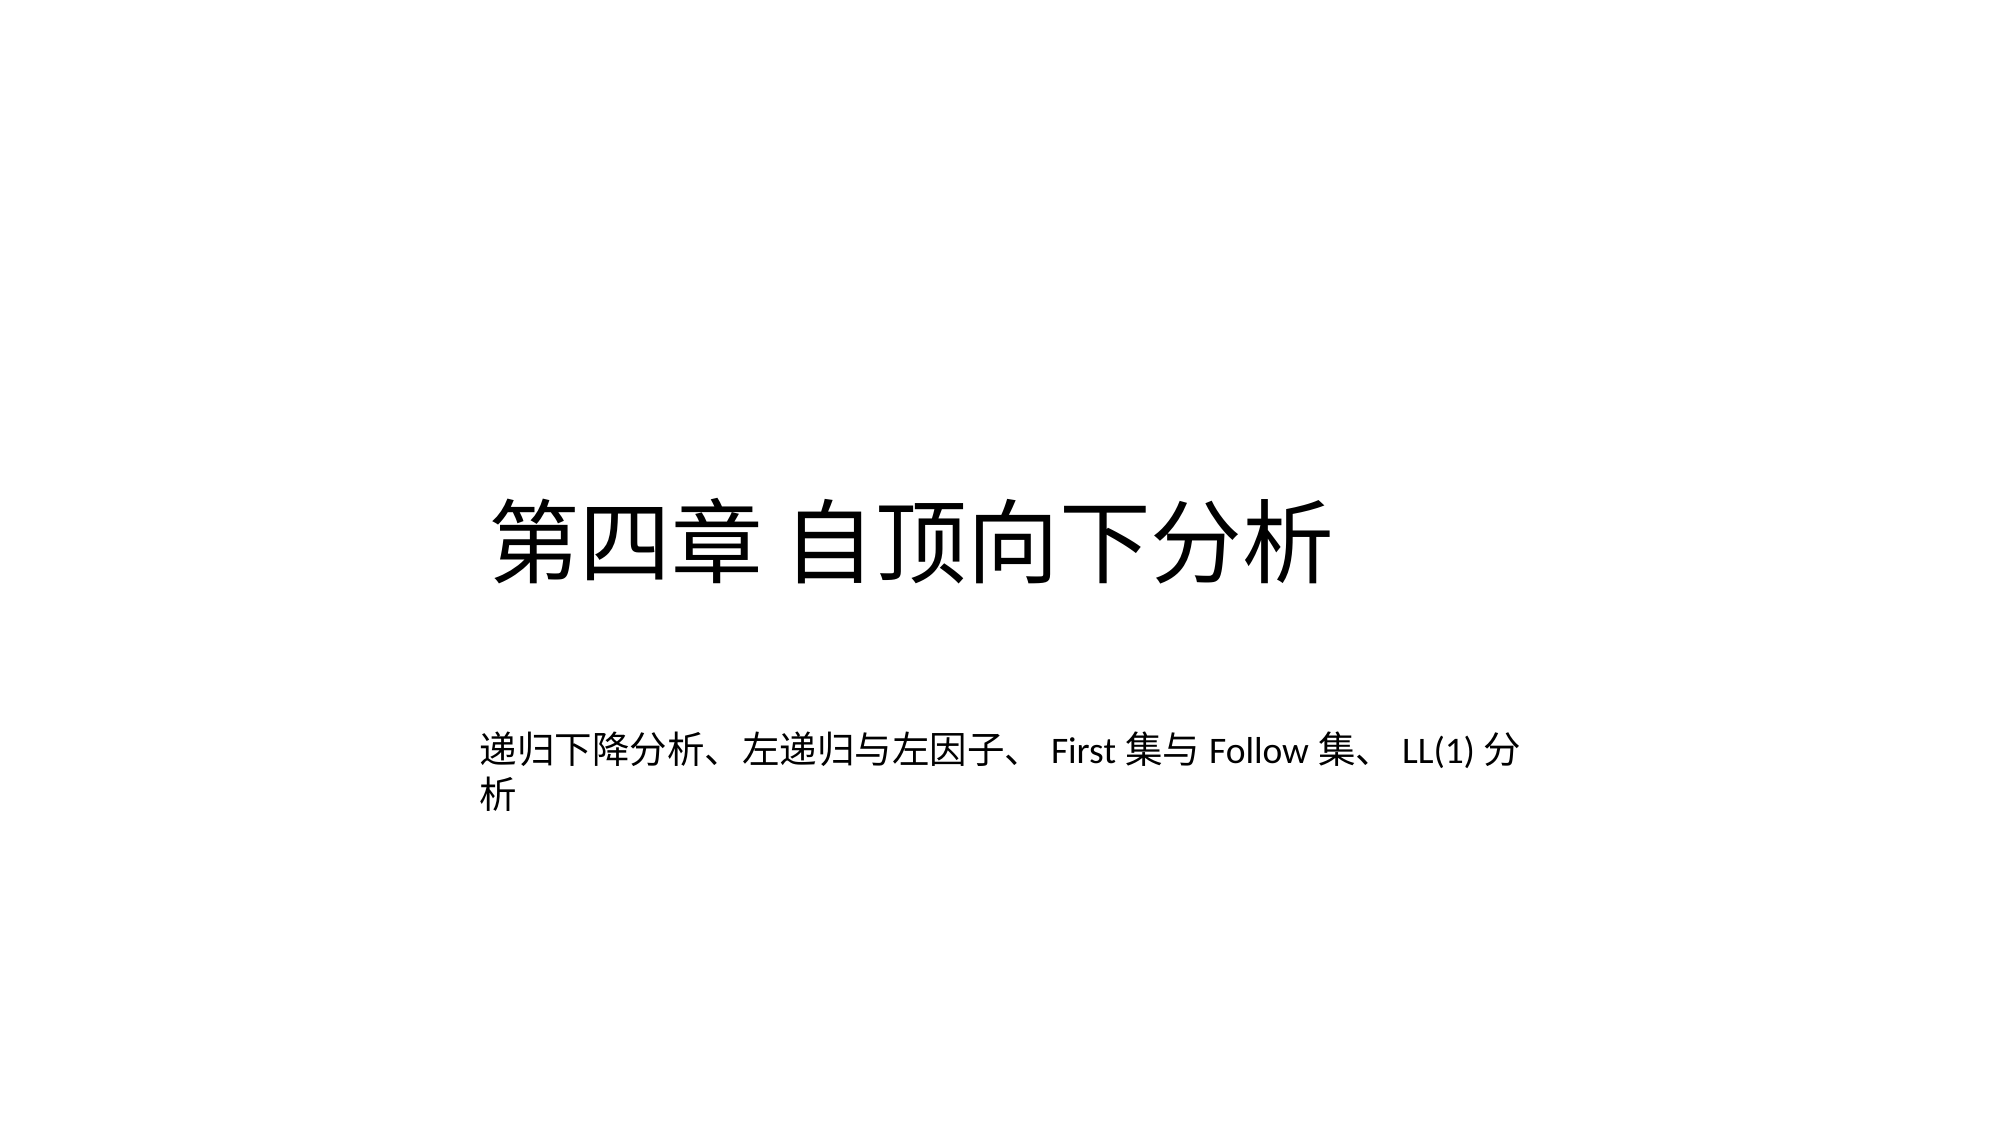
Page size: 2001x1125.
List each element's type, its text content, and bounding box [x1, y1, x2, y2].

text_box 递归下降分析、左递归与左因子、First集与Follow集、LL(1)分析 [464, 718, 1571, 824]
title 第四章 自顶向下分析 [473, 437, 2000, 656]
